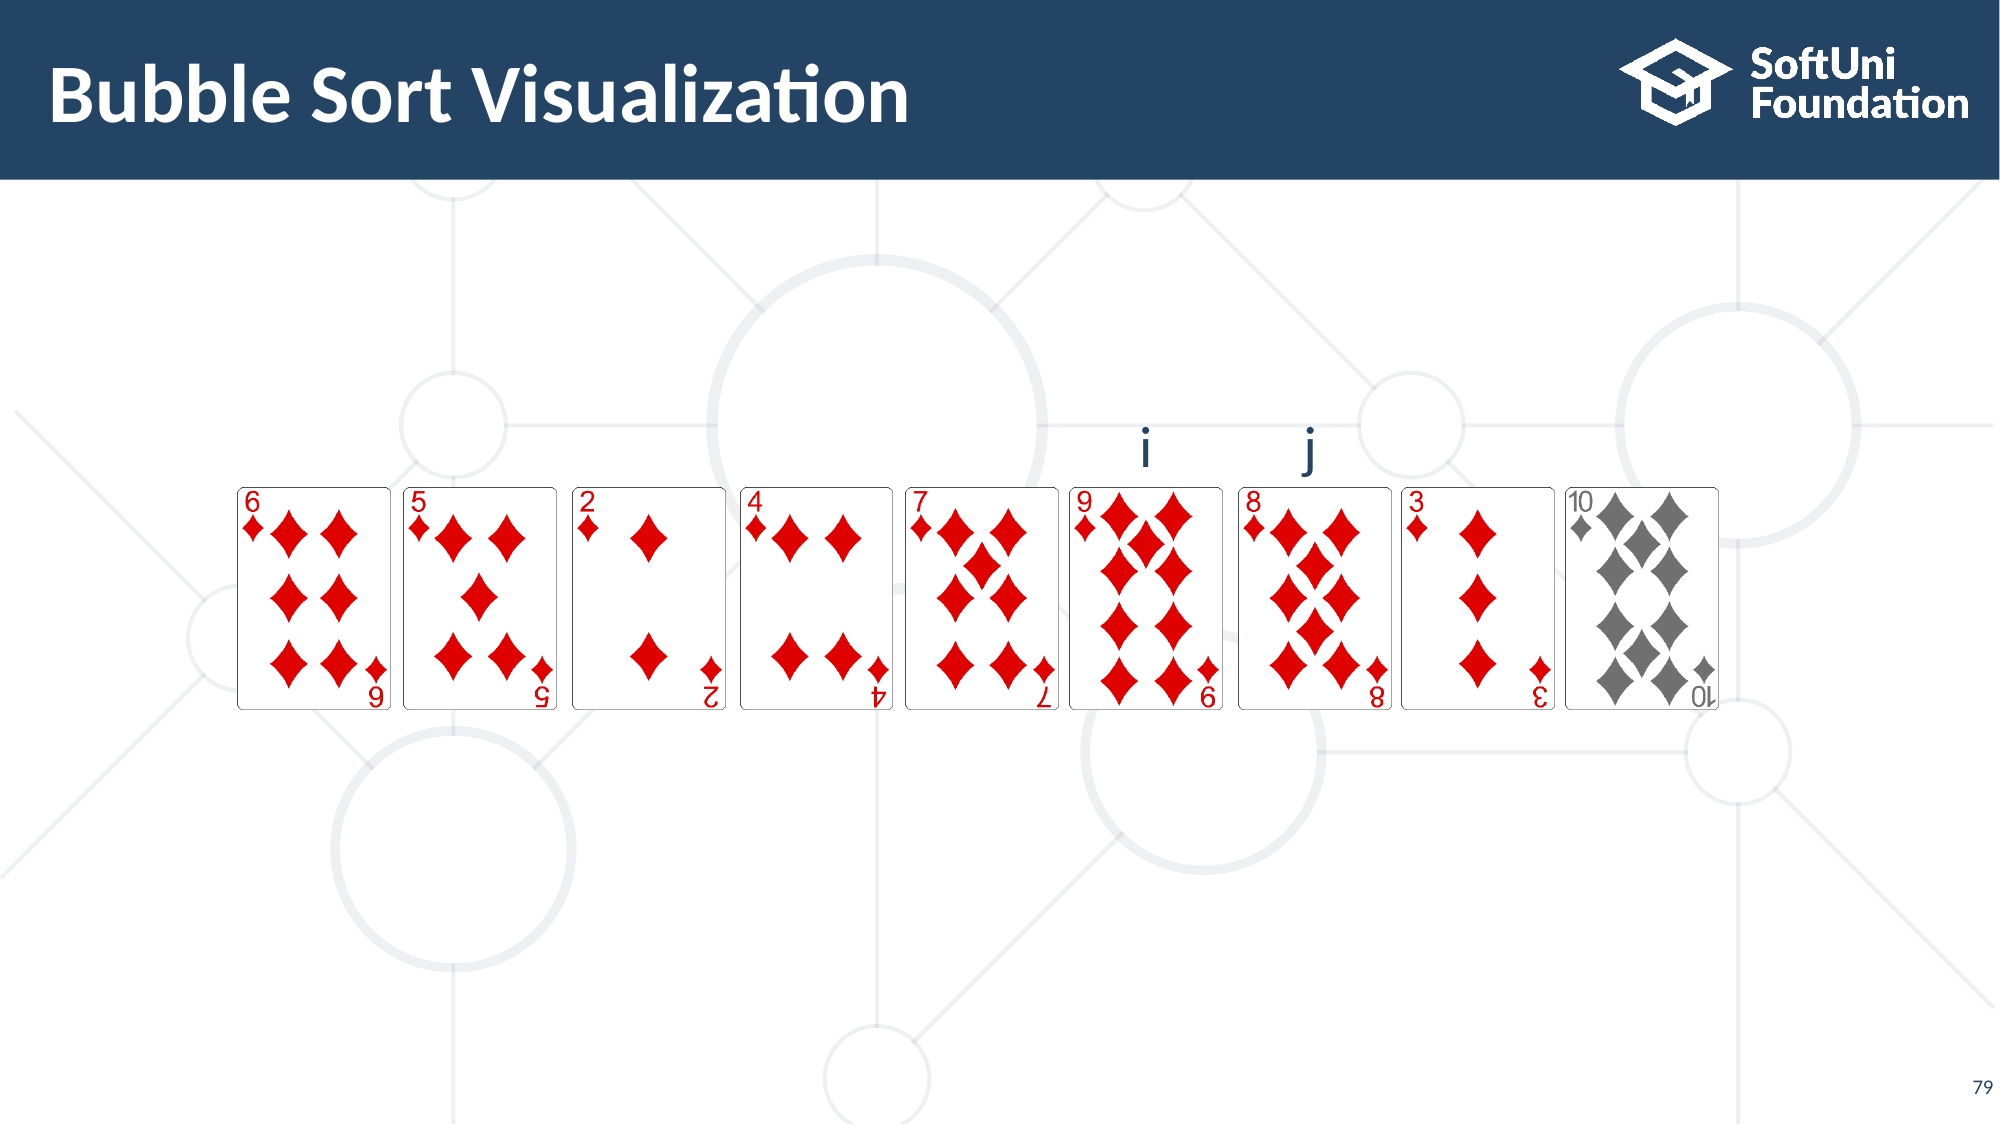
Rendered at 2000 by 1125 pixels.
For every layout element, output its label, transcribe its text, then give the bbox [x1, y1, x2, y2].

slide_number 79 [1929, 1070, 2000, 1103]
title Bubble Sort Visualization [31, 16, 1591, 162]
picture [1618, 38, 1968, 126]
picture [1237, 487, 1392, 710]
picture [572, 487, 726, 710]
text_box j [1288, 401, 1333, 485]
picture [905, 487, 1059, 710]
text_box i [1125, 401, 1168, 485]
picture [739, 487, 894, 710]
picture [403, 487, 558, 710]
picture [1401, 487, 1556, 710]
picture [237, 487, 392, 710]
picture [1068, 487, 1223, 710]
picture [1565, 487, 1719, 710]
